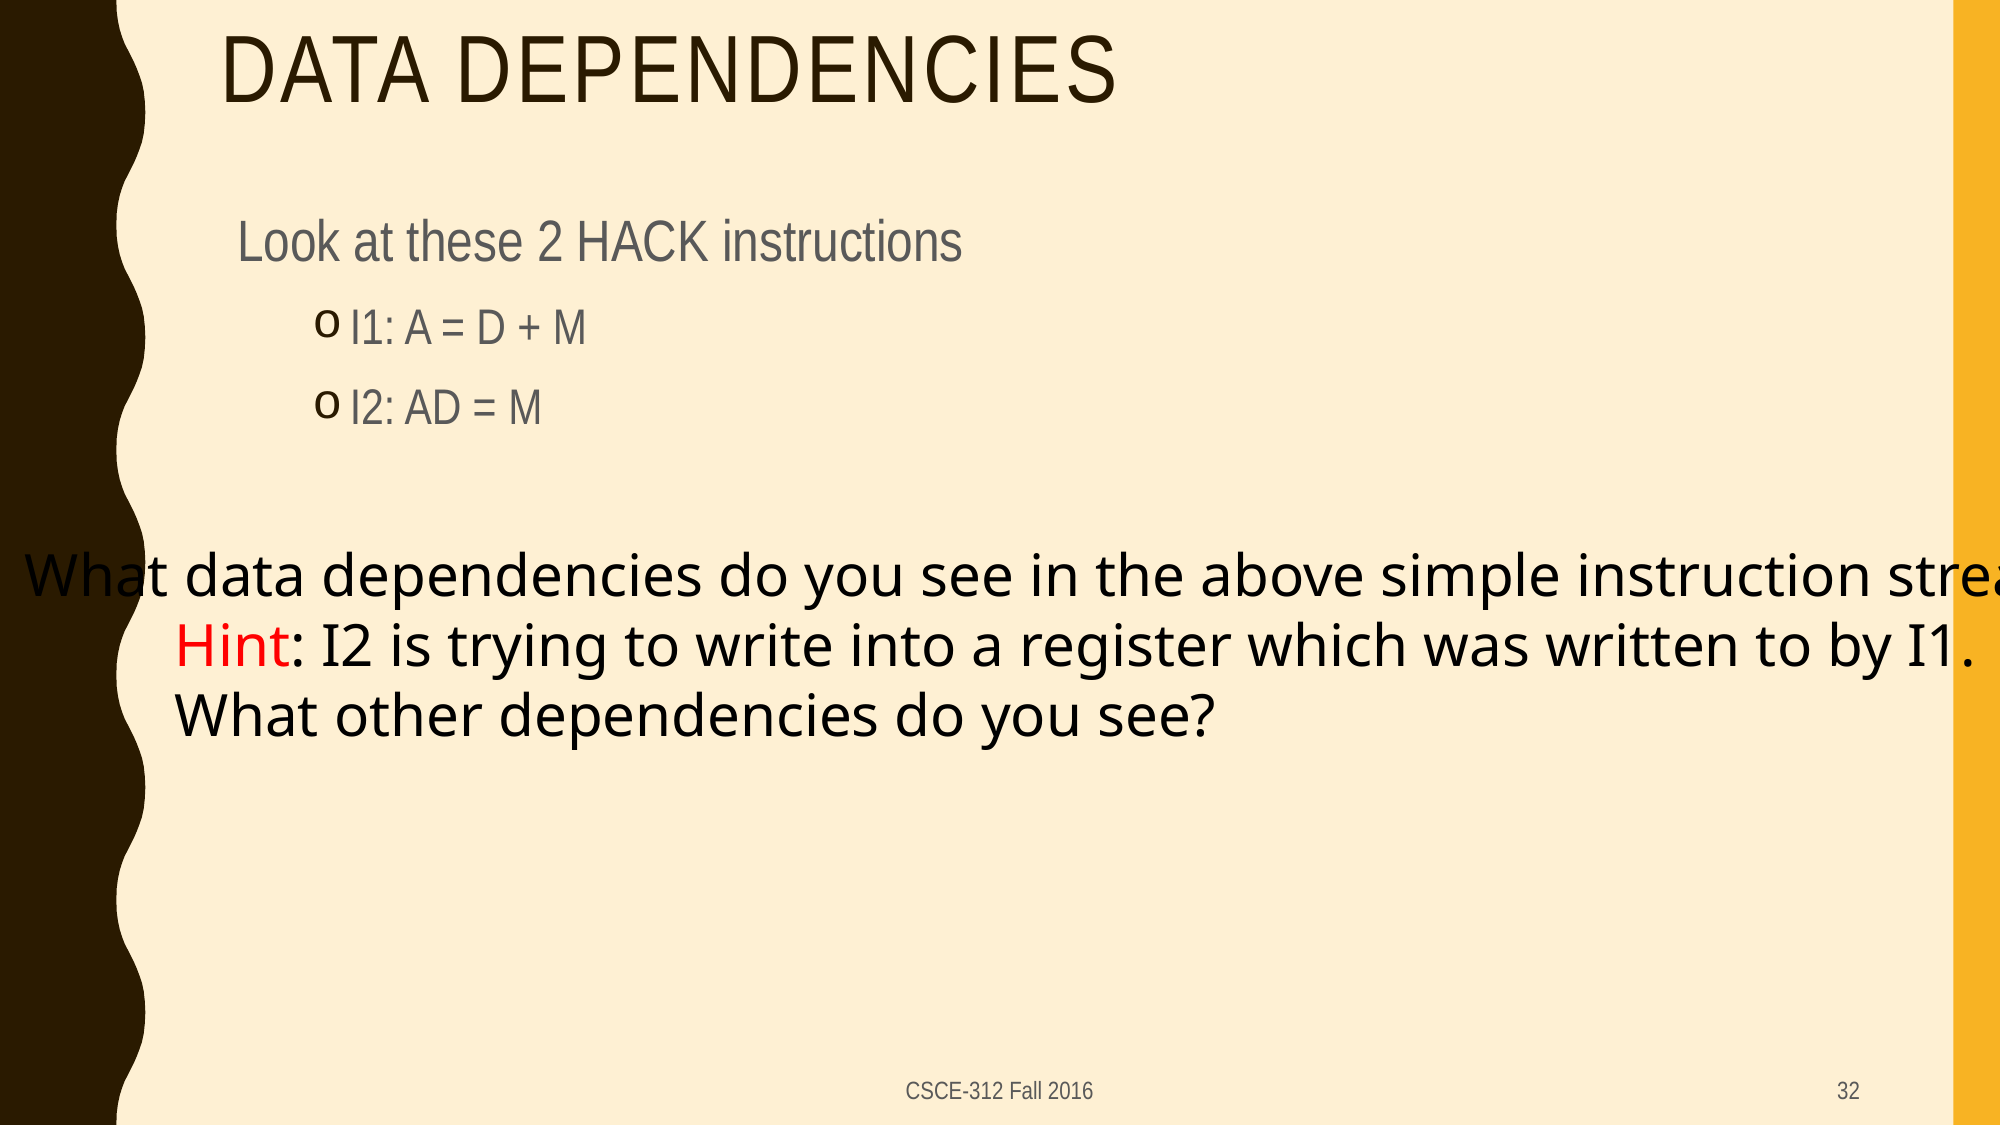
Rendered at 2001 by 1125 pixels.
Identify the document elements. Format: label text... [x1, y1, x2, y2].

footer CSCE-312 Fall 2016 [662, 1061, 1338, 1119]
text_box What data dependencies do you see in the above simple instruction stream? Hint: I2 is trying to write into a register which was written to by I1. What other dependencies do you see? [10, 530, 2000, 756]
slide_number 32 [1412, 1061, 1875, 1119]
list Look at these 2 HACK instructions I1: A = D + M I2: AD = M [222, 189, 1778, 474]
title Data dependencies [205, 11, 1942, 132]
